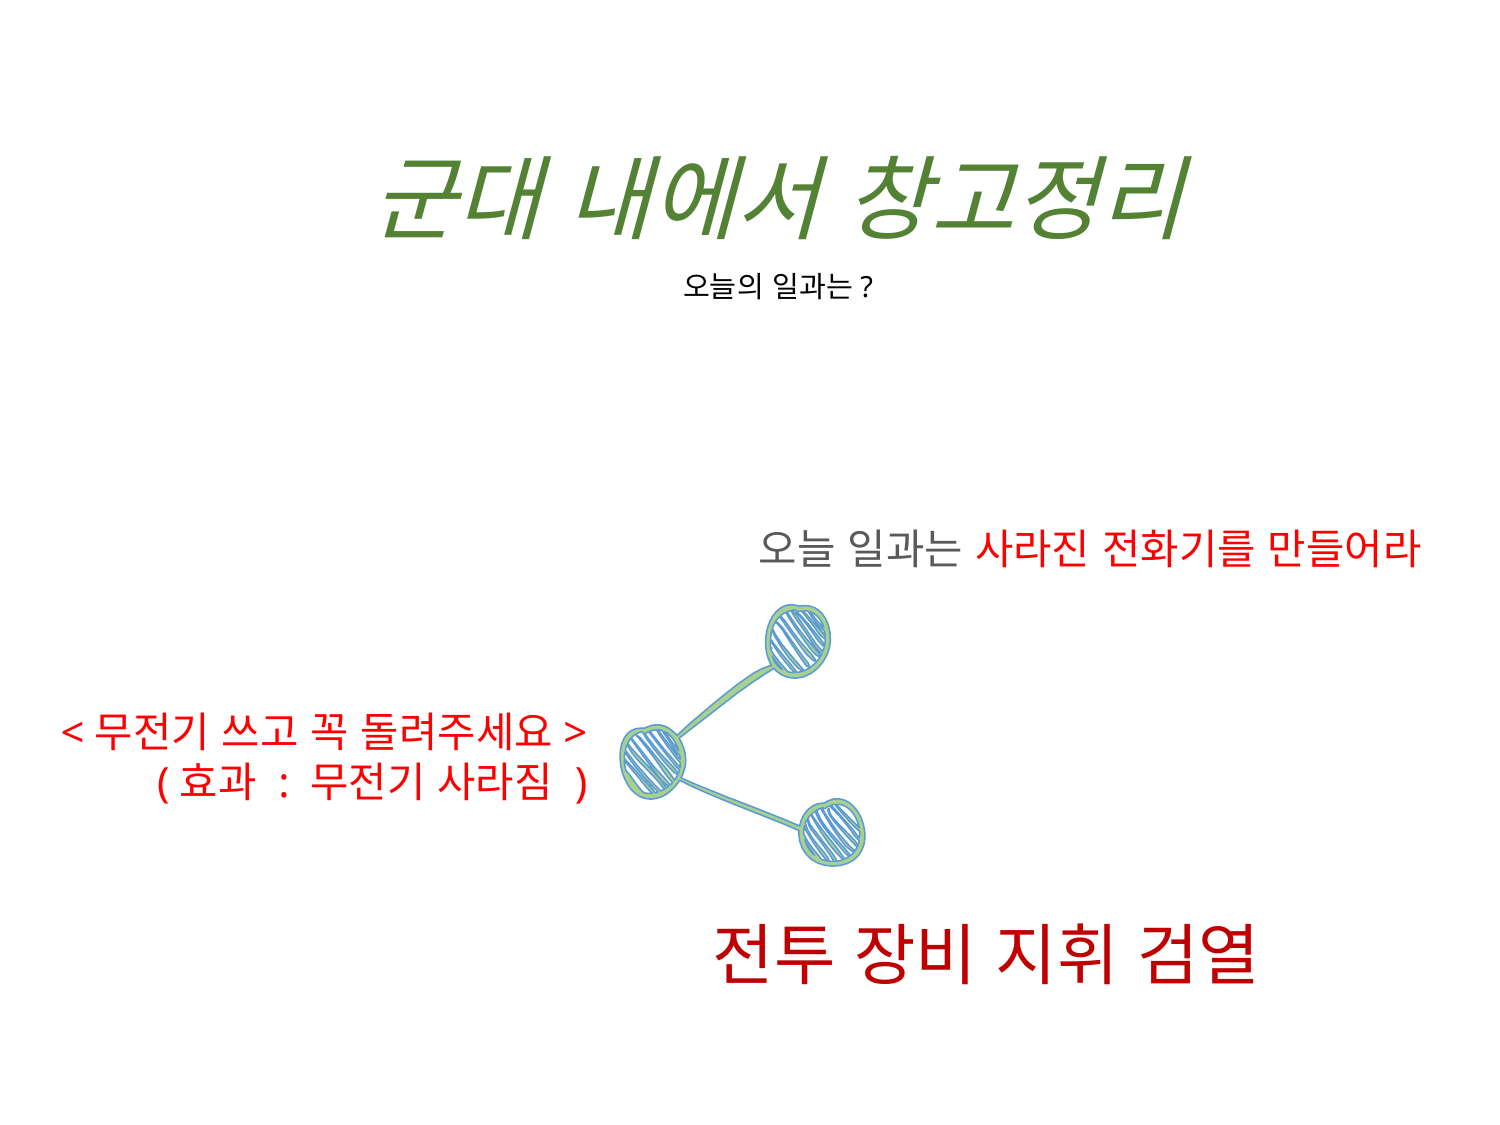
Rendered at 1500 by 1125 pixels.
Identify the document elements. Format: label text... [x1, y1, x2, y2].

text_box 전투 장비 지휘 검열 [698, 905, 1277, 1000]
text_box 오늘 일과는 사라진 전화기를 만들어라 [743, 515, 1449, 580]
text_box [620, 604, 865, 867]
text_box 군대 내에서 창고정리 오늘의 일과는? [178, 78, 1379, 311]
text_box <무전기 쓰고 꼭 돌려주세요> (효과 : 무전기 사라짐 ) [0, 697, 602, 813]
